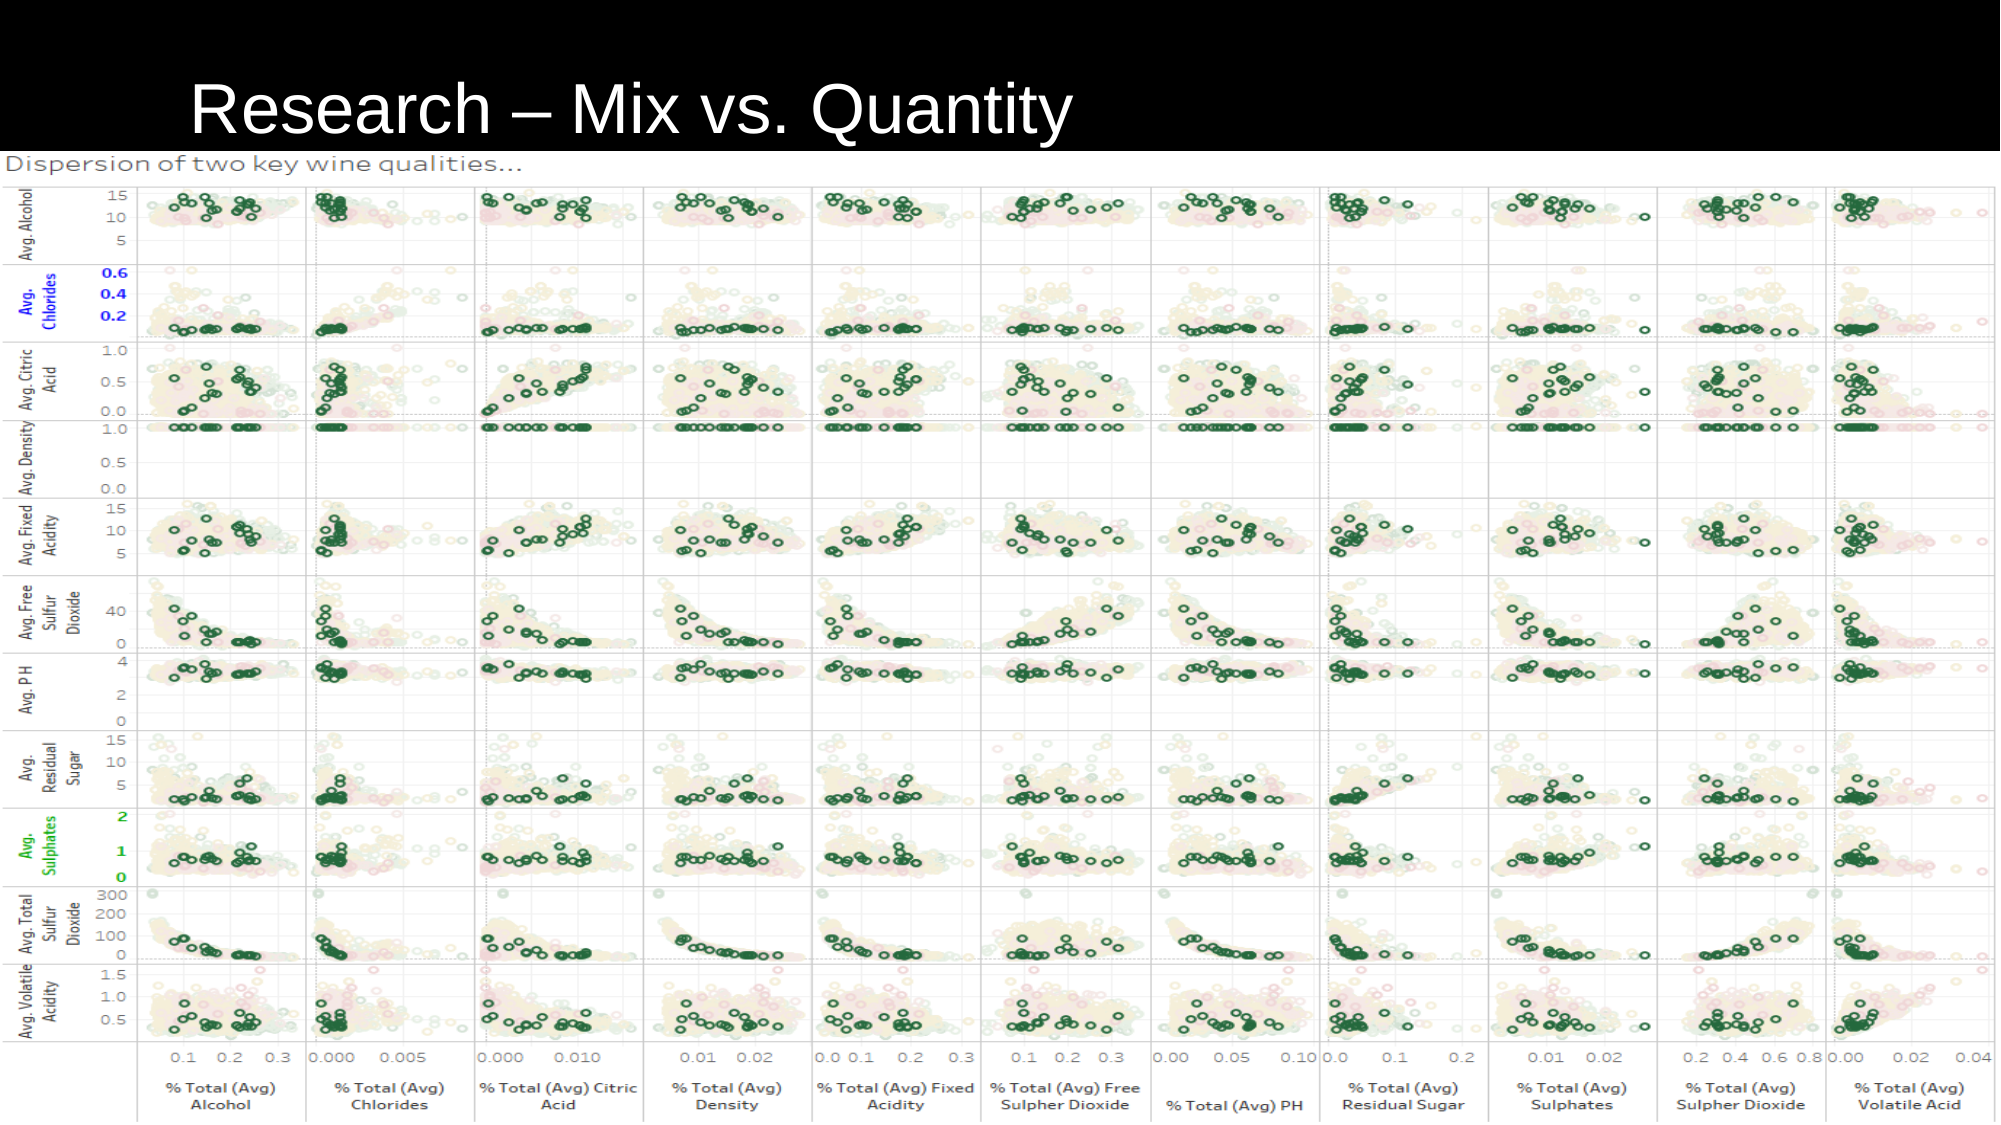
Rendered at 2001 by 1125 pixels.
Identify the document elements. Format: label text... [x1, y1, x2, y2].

picture [0, 151, 2000, 1125]
title Research – Mix vs. Quantity [174, 20, 1825, 151]
